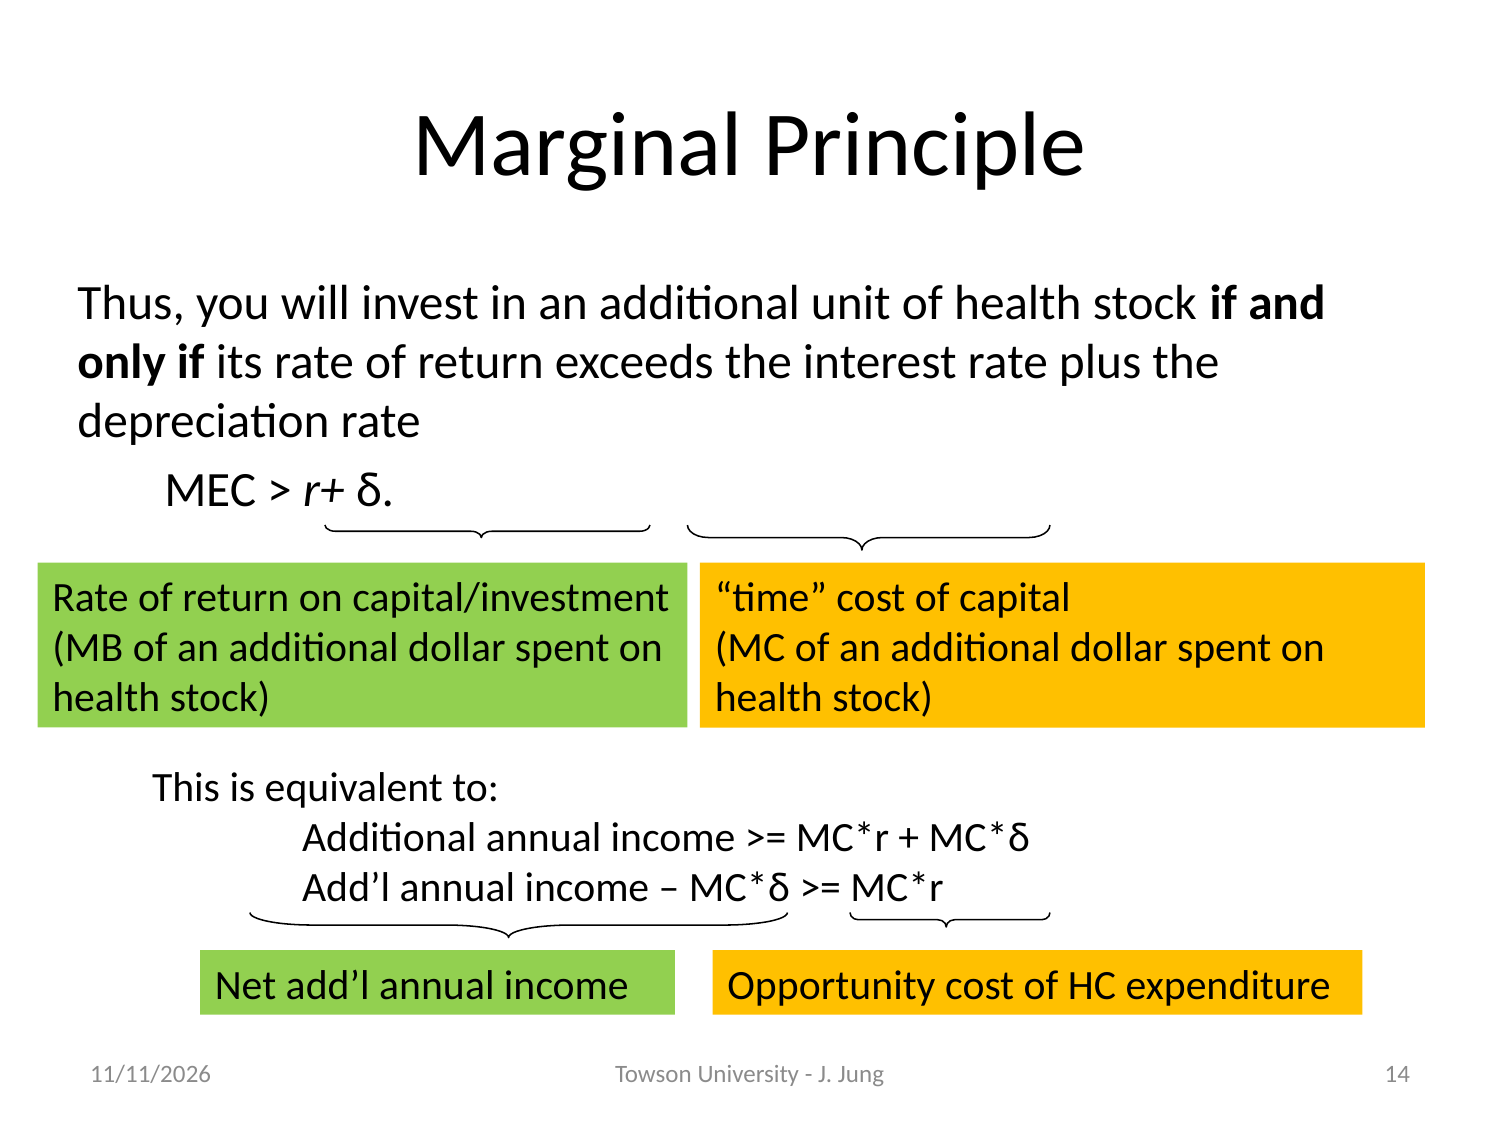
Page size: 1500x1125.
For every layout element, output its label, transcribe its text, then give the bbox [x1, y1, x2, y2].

text_box Rate of return on capital/investment (MB of an additional dollar spent on health stock) [37, 562, 688, 728]
text_box [324, 525, 650, 538]
footer Towson University - J. Jung [512, 1042, 988, 1103]
title Marginal Principle [75, 45, 1425, 233]
slide_number 14 [1074, 1042, 1425, 1103]
text_box [849, 912, 1051, 927]
text_box Opportunity cost of HC expenditure [712, 950, 1363, 1015]
list Thus, you will invest in an additional unit of health stock if and only if its rate of return exceeds the interest rate plus the depreciation rate MEC > r+ δ. [62, 262, 1425, 525]
text_box [249, 912, 788, 938]
text_box “time” cost of capital (MC of an additional dollar spent on health stock) [699, 562, 1425, 728]
text_box This is equivalent to: Additional annual income >= MC*r + MC*δ Add’l annual income – MC*δ >= MC*r [137, 751, 1275, 917]
text_box Net add’l annual income [200, 950, 675, 1015]
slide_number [75, 1042, 425, 1103]
text_box [687, 525, 1050, 551]
